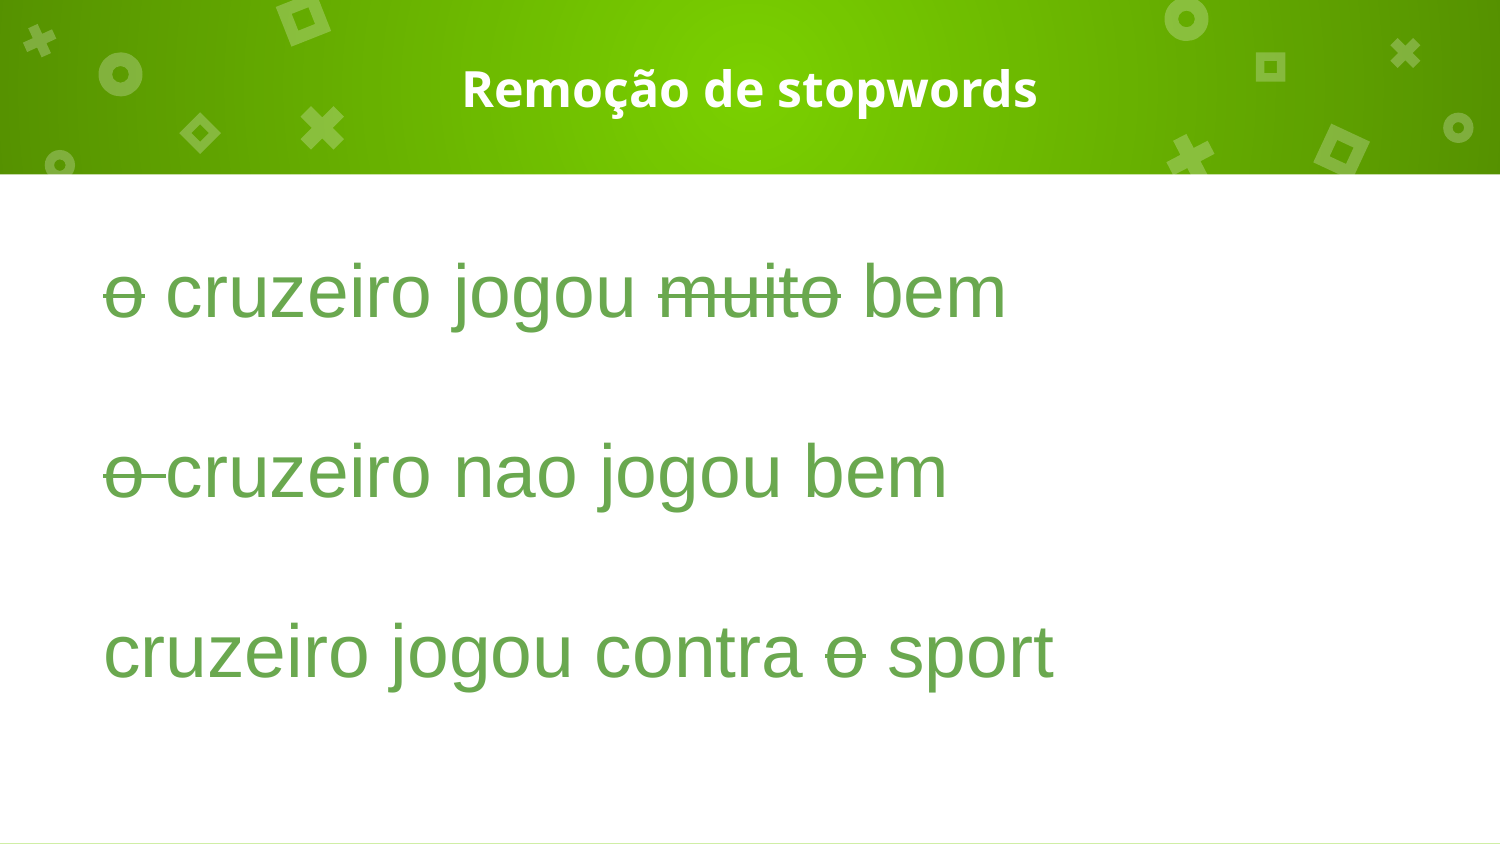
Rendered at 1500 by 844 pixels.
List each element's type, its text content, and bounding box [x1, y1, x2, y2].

title Remoção de stopwords [75, 0, 1425, 175]
text_box o cruzeiro jogou muito bem o cruzeiro nao jogou bem cruzeiro jogou contra o sport [88, 227, 1447, 801]
